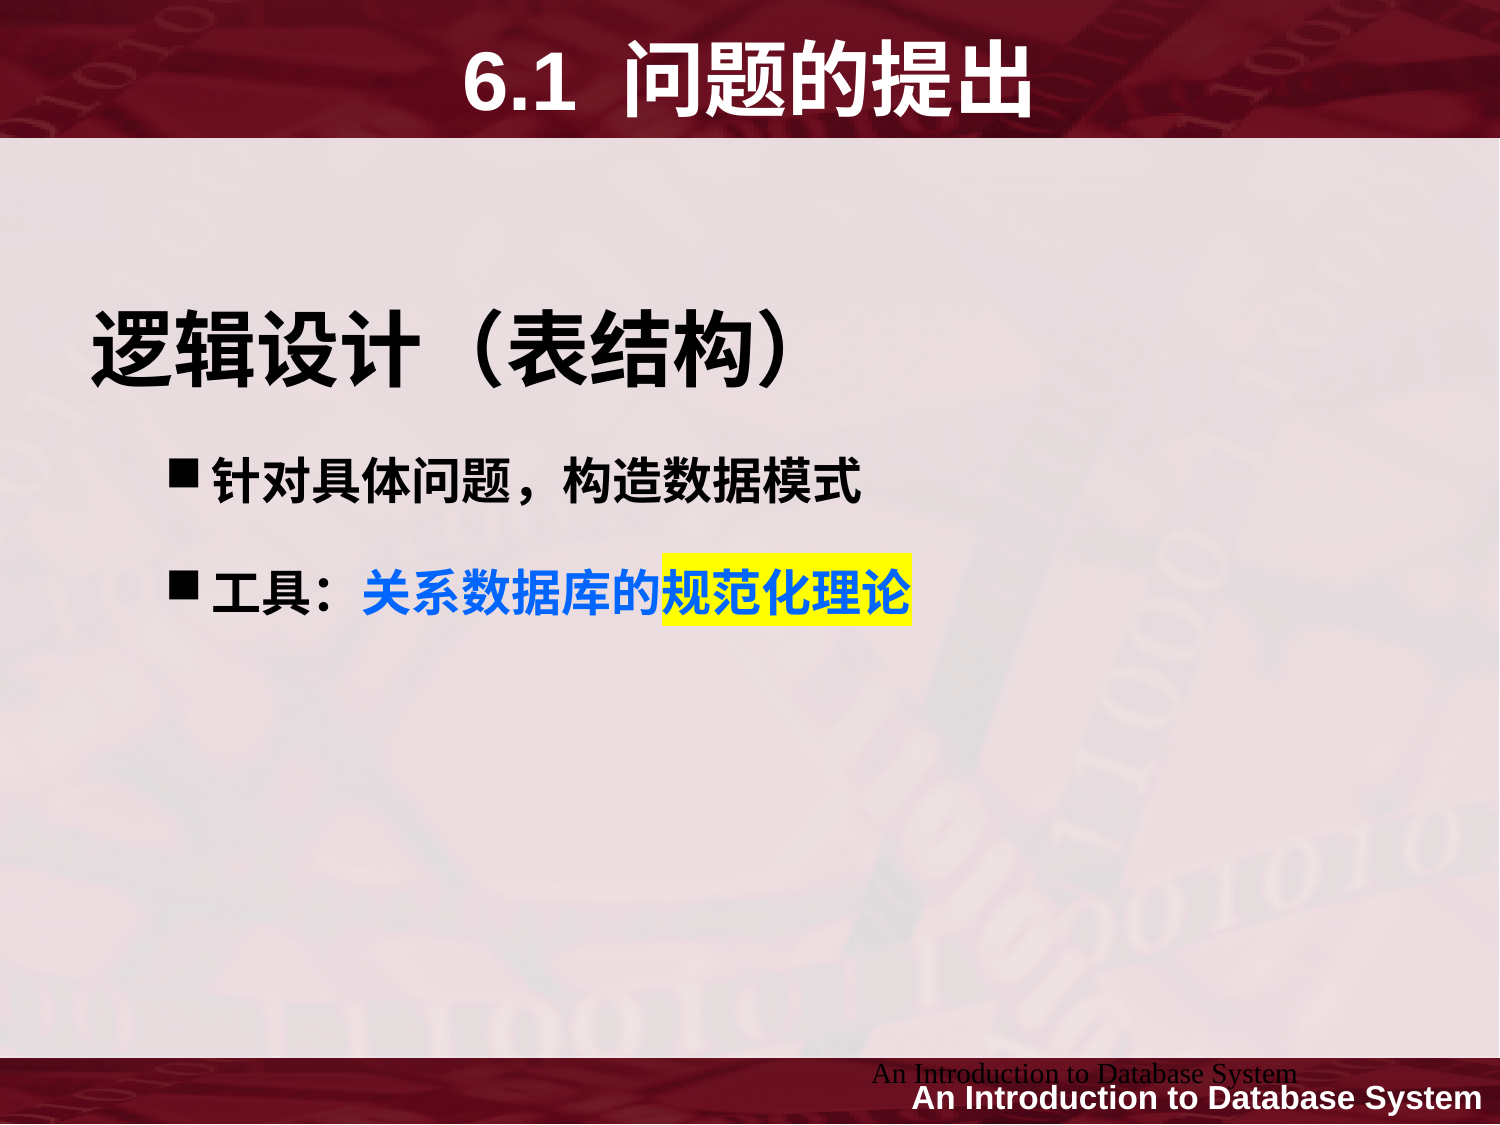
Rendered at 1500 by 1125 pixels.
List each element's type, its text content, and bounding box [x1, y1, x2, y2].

picture [0, 0, 1500, 1124]
footer An Introduction to Database System [856, 1046, 1447, 1100]
title 6.1 问题的提出 [75, 0, 1425, 160]
list 逻辑设计（表结构） 针对具体问题，构造数据模式 工具：关系数据库的规范化理论 [75, 219, 1425, 1017]
